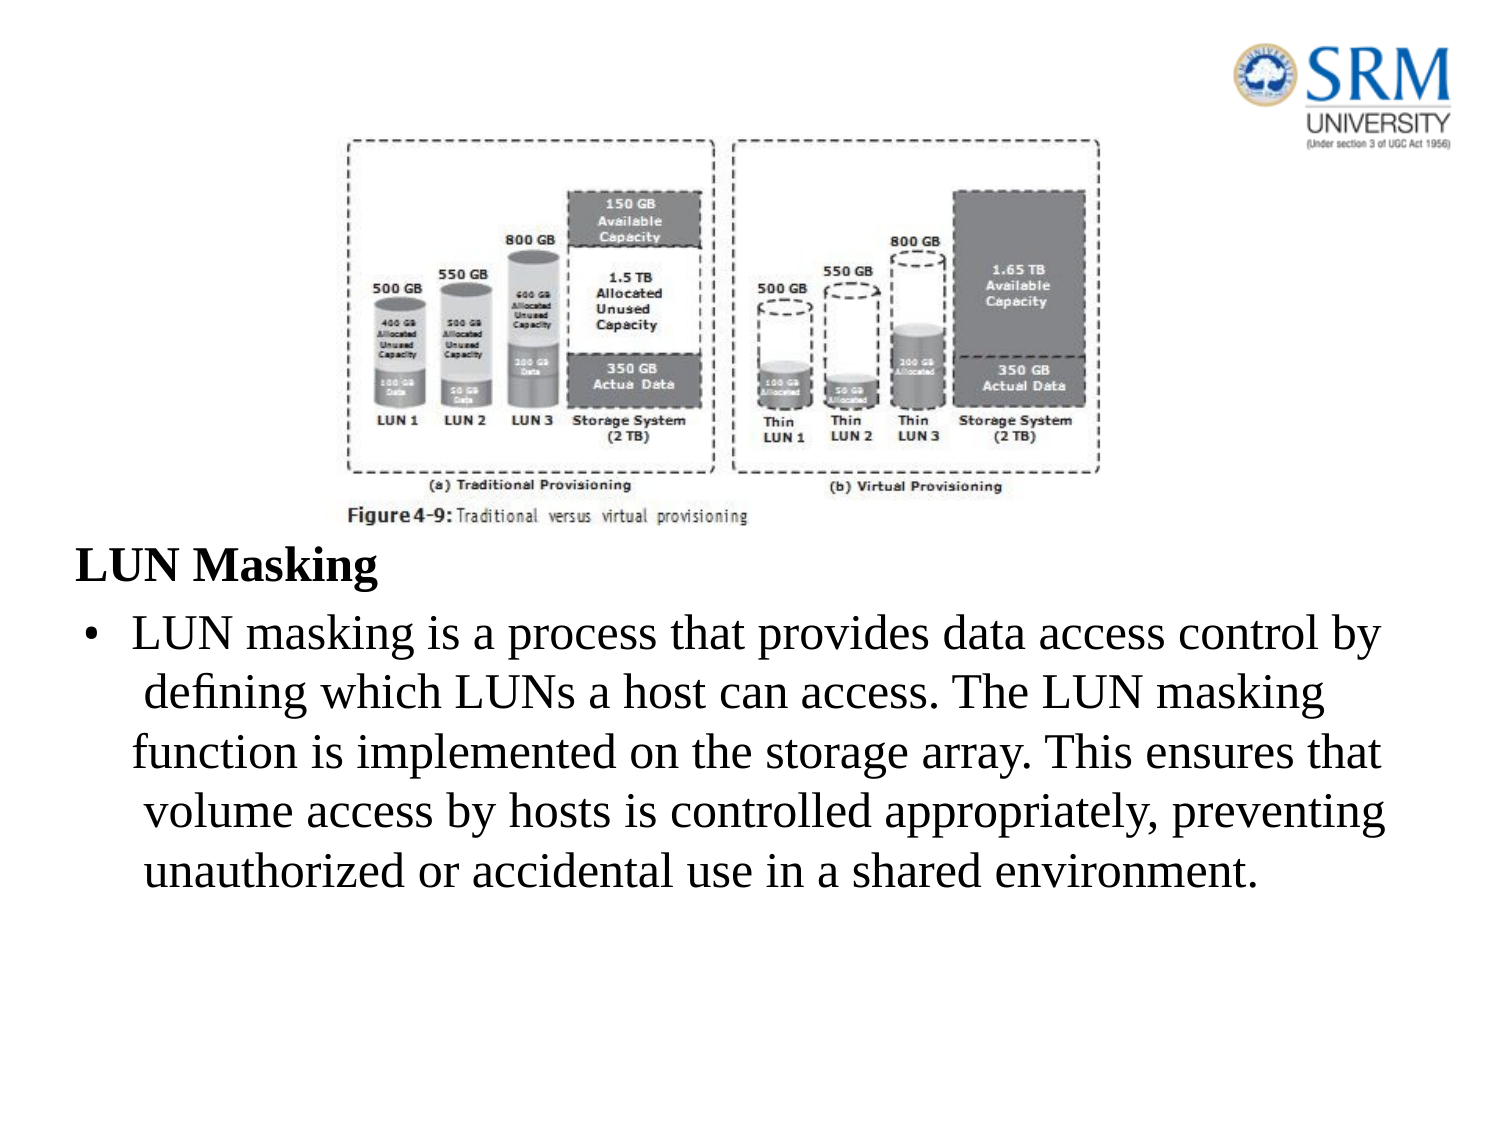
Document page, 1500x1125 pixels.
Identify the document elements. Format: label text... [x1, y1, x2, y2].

picture [1224, 37, 1460, 157]
picture [324, 124, 1134, 546]
text_box LUN Masking LUN masking is a process that provides data access control by deﬁning which LUNs a host can access. The LUN masking function is implemented on the storage array. This ensures that volume access by hosts is controlled appropriately, preventing unauthorized or accidental use in a shared environment. [72, 519, 1389, 899]
